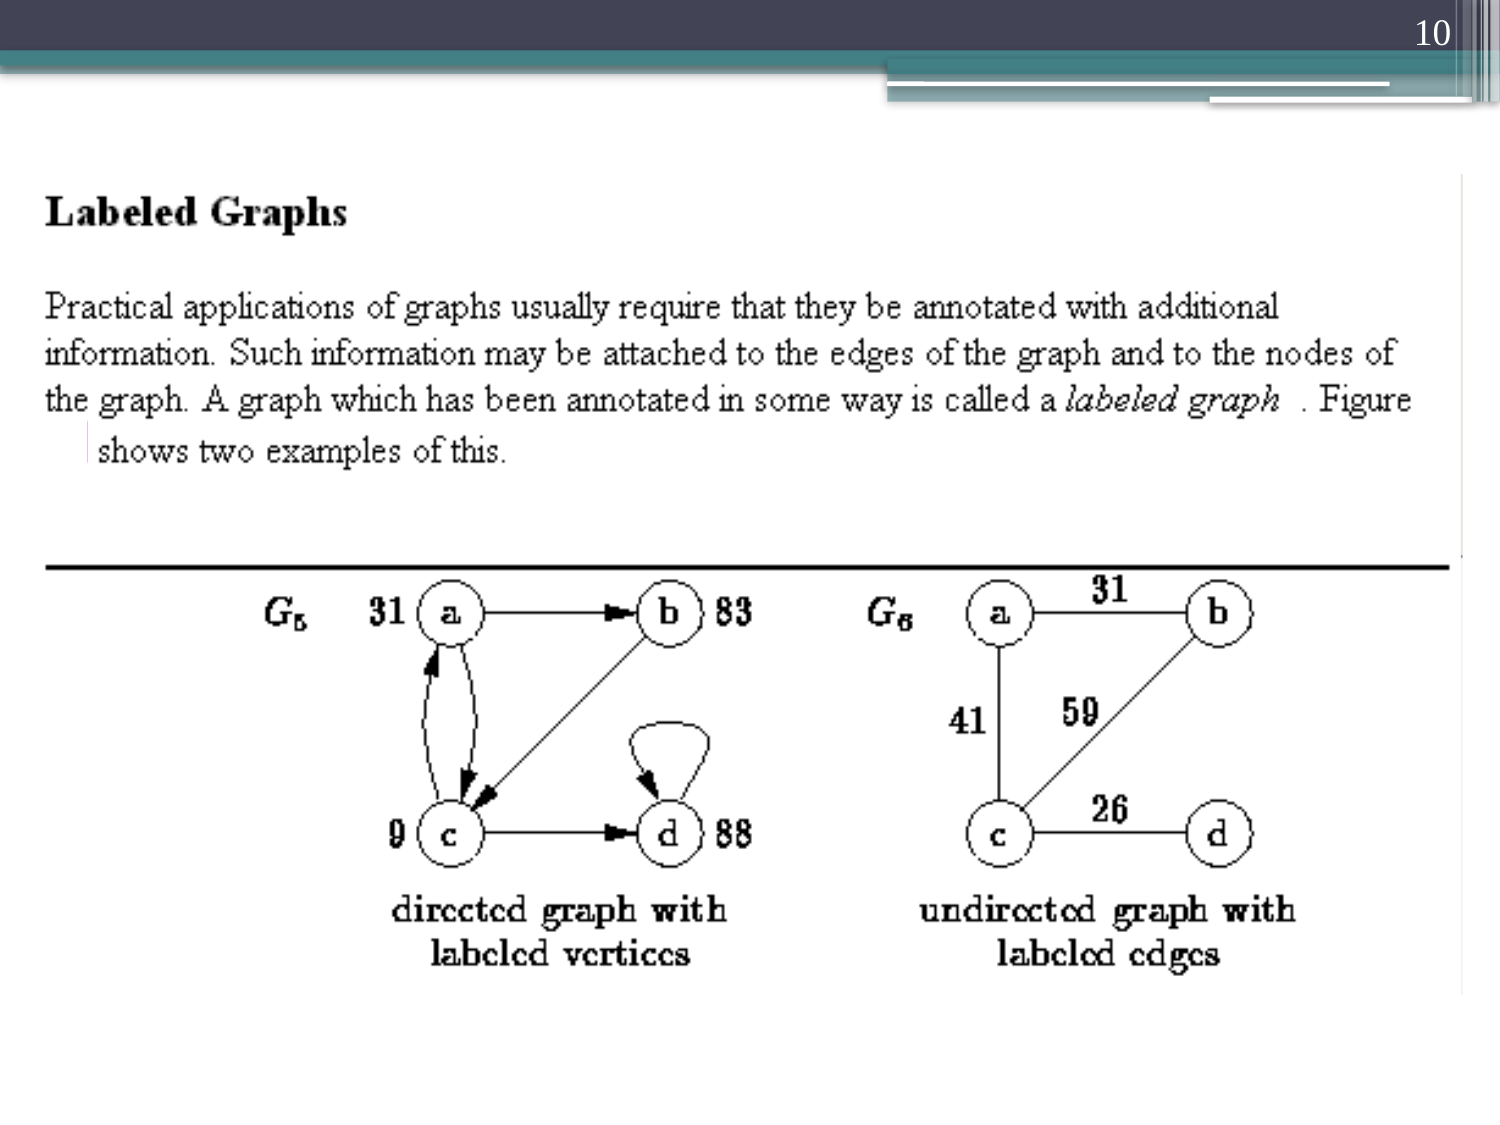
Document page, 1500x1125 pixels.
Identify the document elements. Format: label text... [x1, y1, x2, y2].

slide_number 10 [1341, 0, 1466, 61]
picture [37, 174, 1463, 995]
